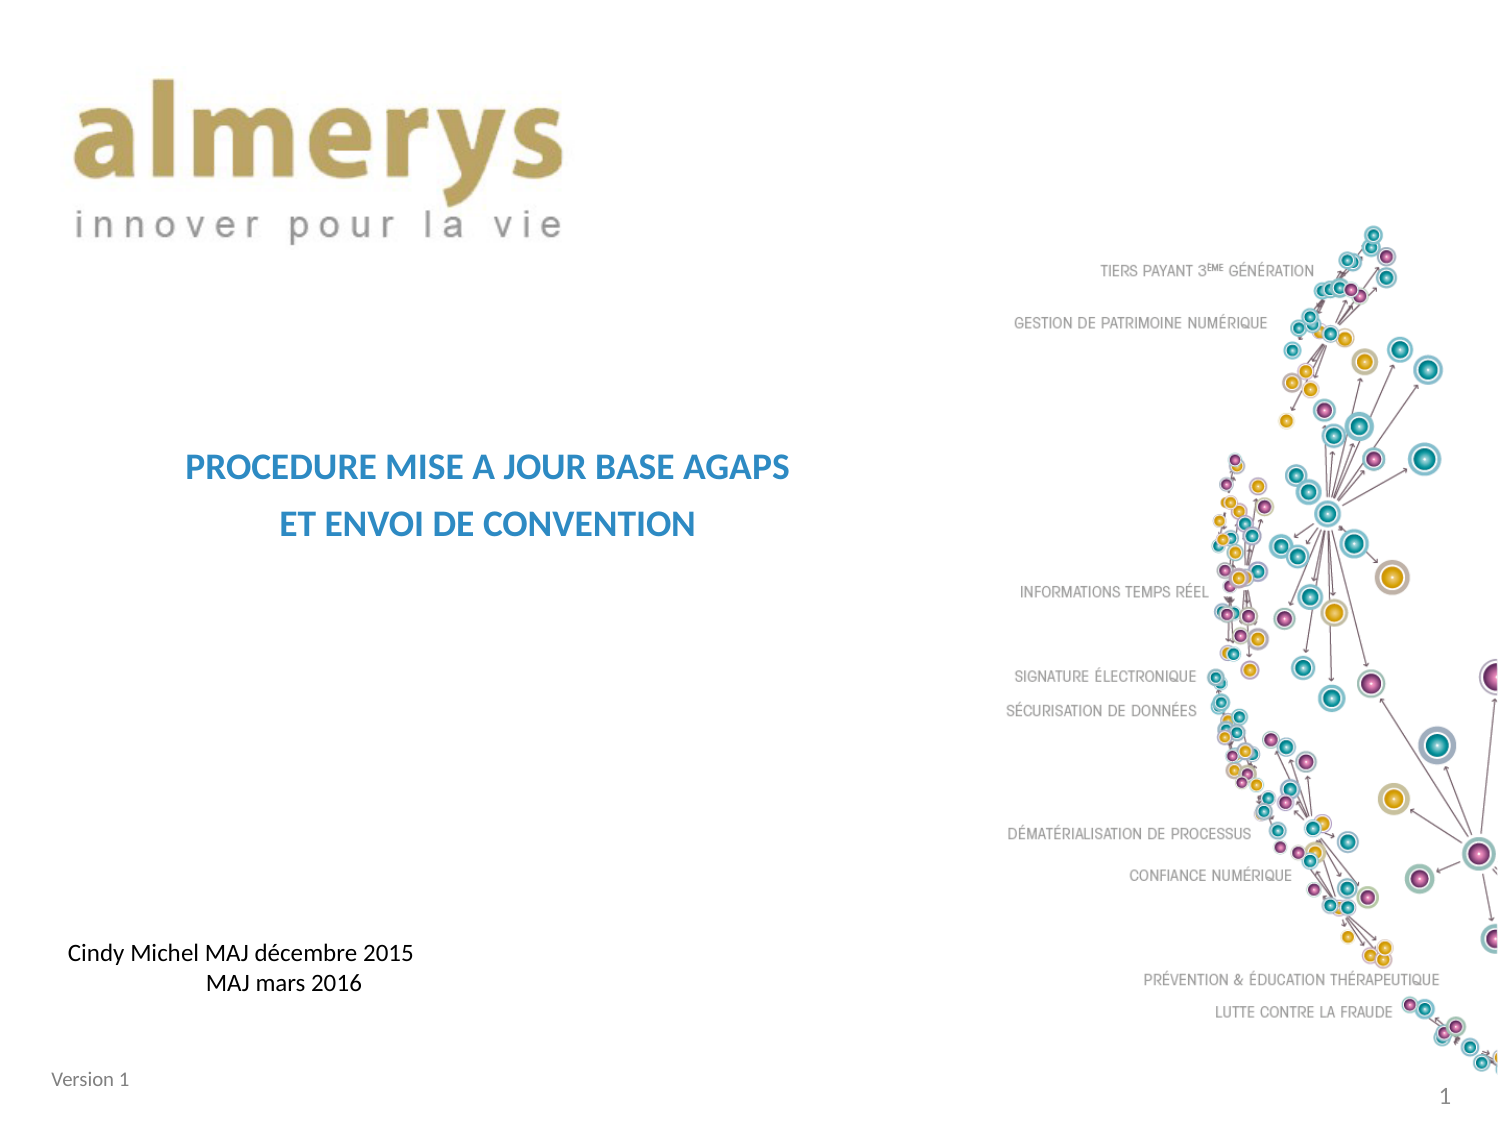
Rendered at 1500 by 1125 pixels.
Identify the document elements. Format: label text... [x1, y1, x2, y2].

text_box PROCEDURE MISE A JOUR BASE AGAPS ET ENVOI DE CONVENTION [36, 434, 948, 610]
text_box Version 1 [36, 1058, 266, 1099]
text_box Cindy Michel MAJ décembre 2015 MAJ mars 2016 [53, 928, 621, 1004]
picture [996, 218, 1500, 1077]
picture [36, 66, 605, 250]
slide_number 1 [1116, 1085, 1467, 1125]
